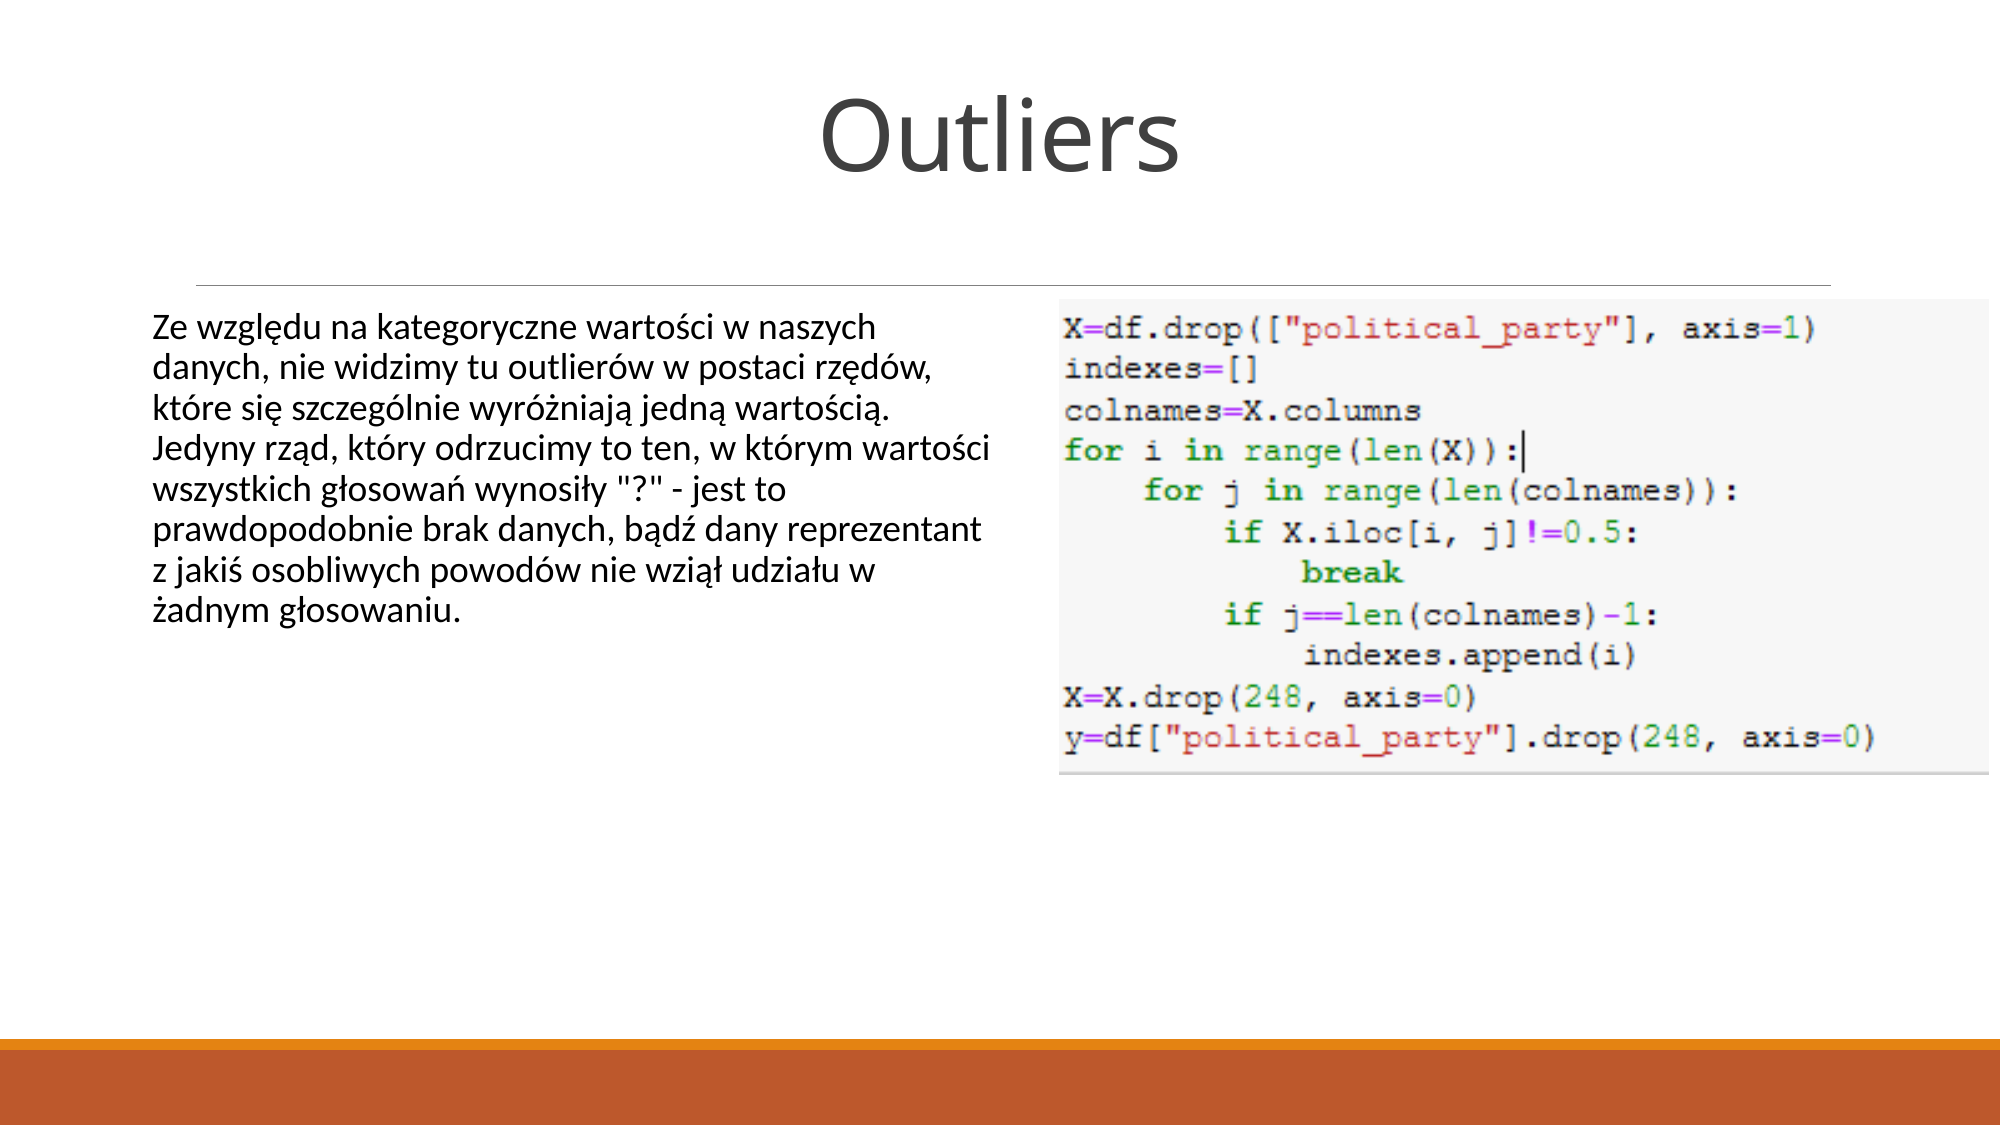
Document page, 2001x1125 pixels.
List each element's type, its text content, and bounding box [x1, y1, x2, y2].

picture [1058, 298, 1989, 776]
title Outliers [174, 0, 1825, 200]
list Ze względu na kategoryczne wartości w naszych danych, nie widzimy tu outlierów w postaci rzędów, które się szczególnie wyróżniają jedną wartością. Jedyny rząd, który odrzucimy to ten, w którym wartości wszystkich głosowań wynosiły "?" - jest to prawdopodobnie brak danych, bądź dany reprezentant z jakiś osobliwych powodów nie wziął udziału w żadnym głosowaniu. [137, 299, 1000, 1014]
